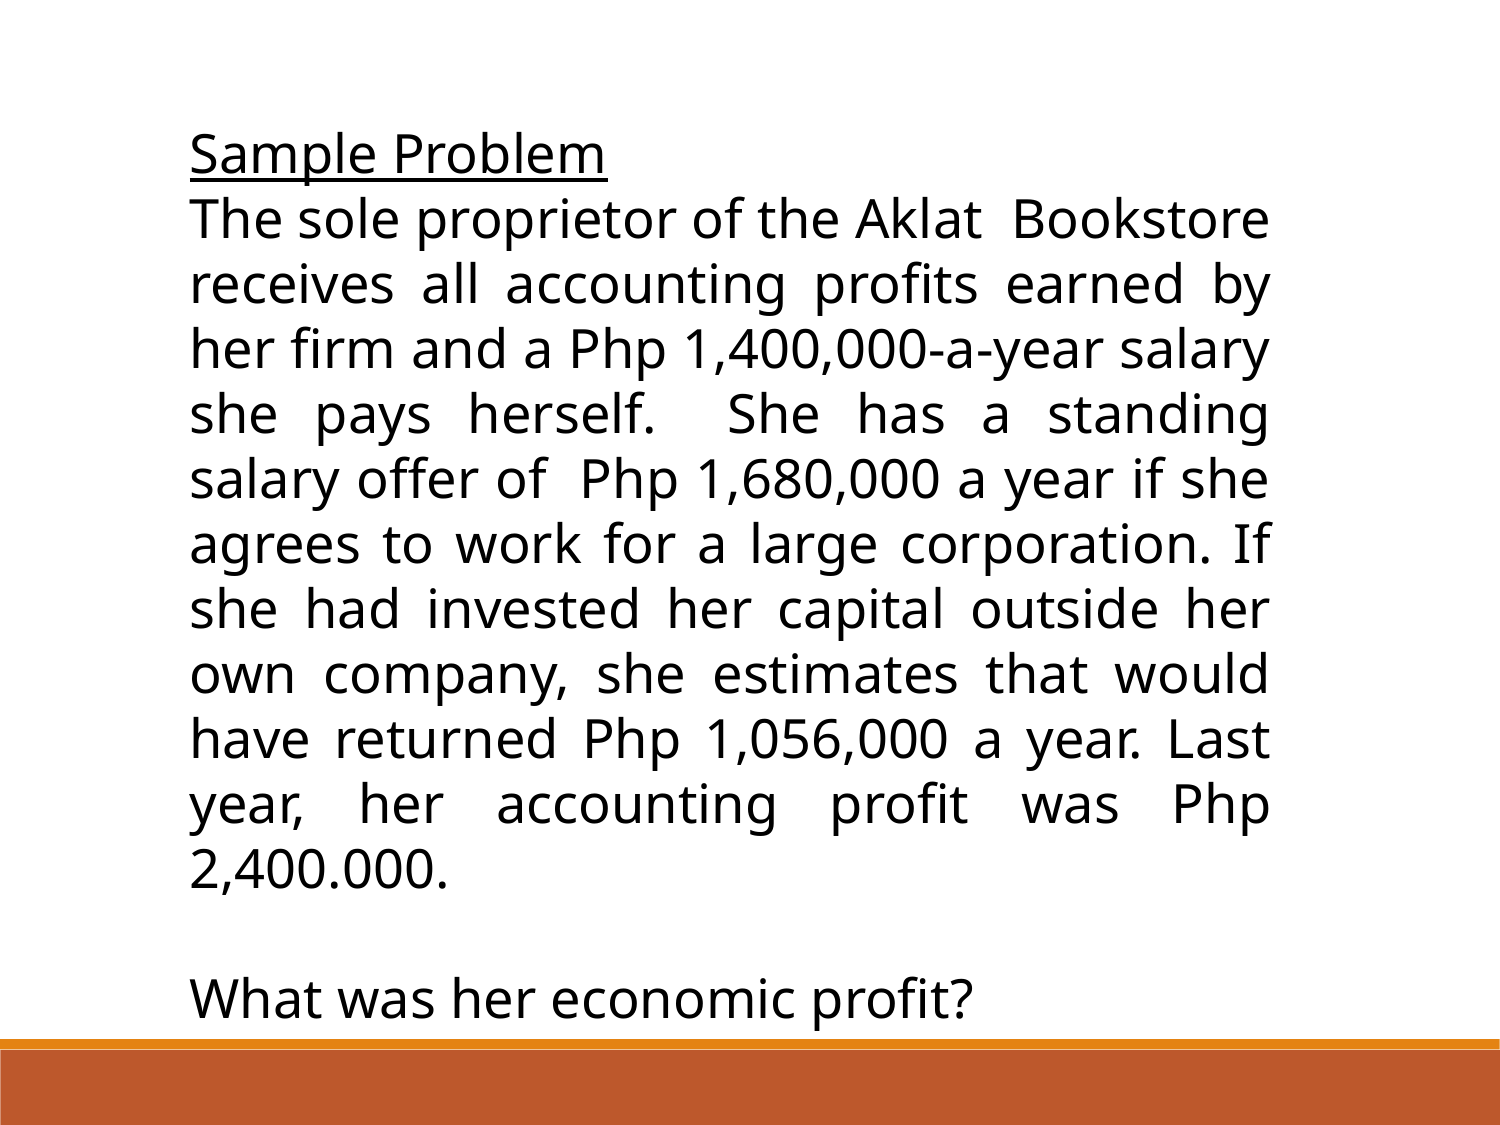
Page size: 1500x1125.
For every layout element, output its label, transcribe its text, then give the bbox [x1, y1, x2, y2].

text_box Sample Problem The sole proprietor of the Aklat Bookstore receives all accounting profits earned by her firm and a Php 1,400,000-a-year salary she pays herself. She has a standing salary offer of Php 1,680,000 a year if she agrees to work for a large corporation. If she had invested her capital outside her own company, she estimates that would have returned Php 1,056,000 a year. Last year, her accounting profit was Php 2,400.000. What was her economic profit? [174, 112, 1288, 1087]
